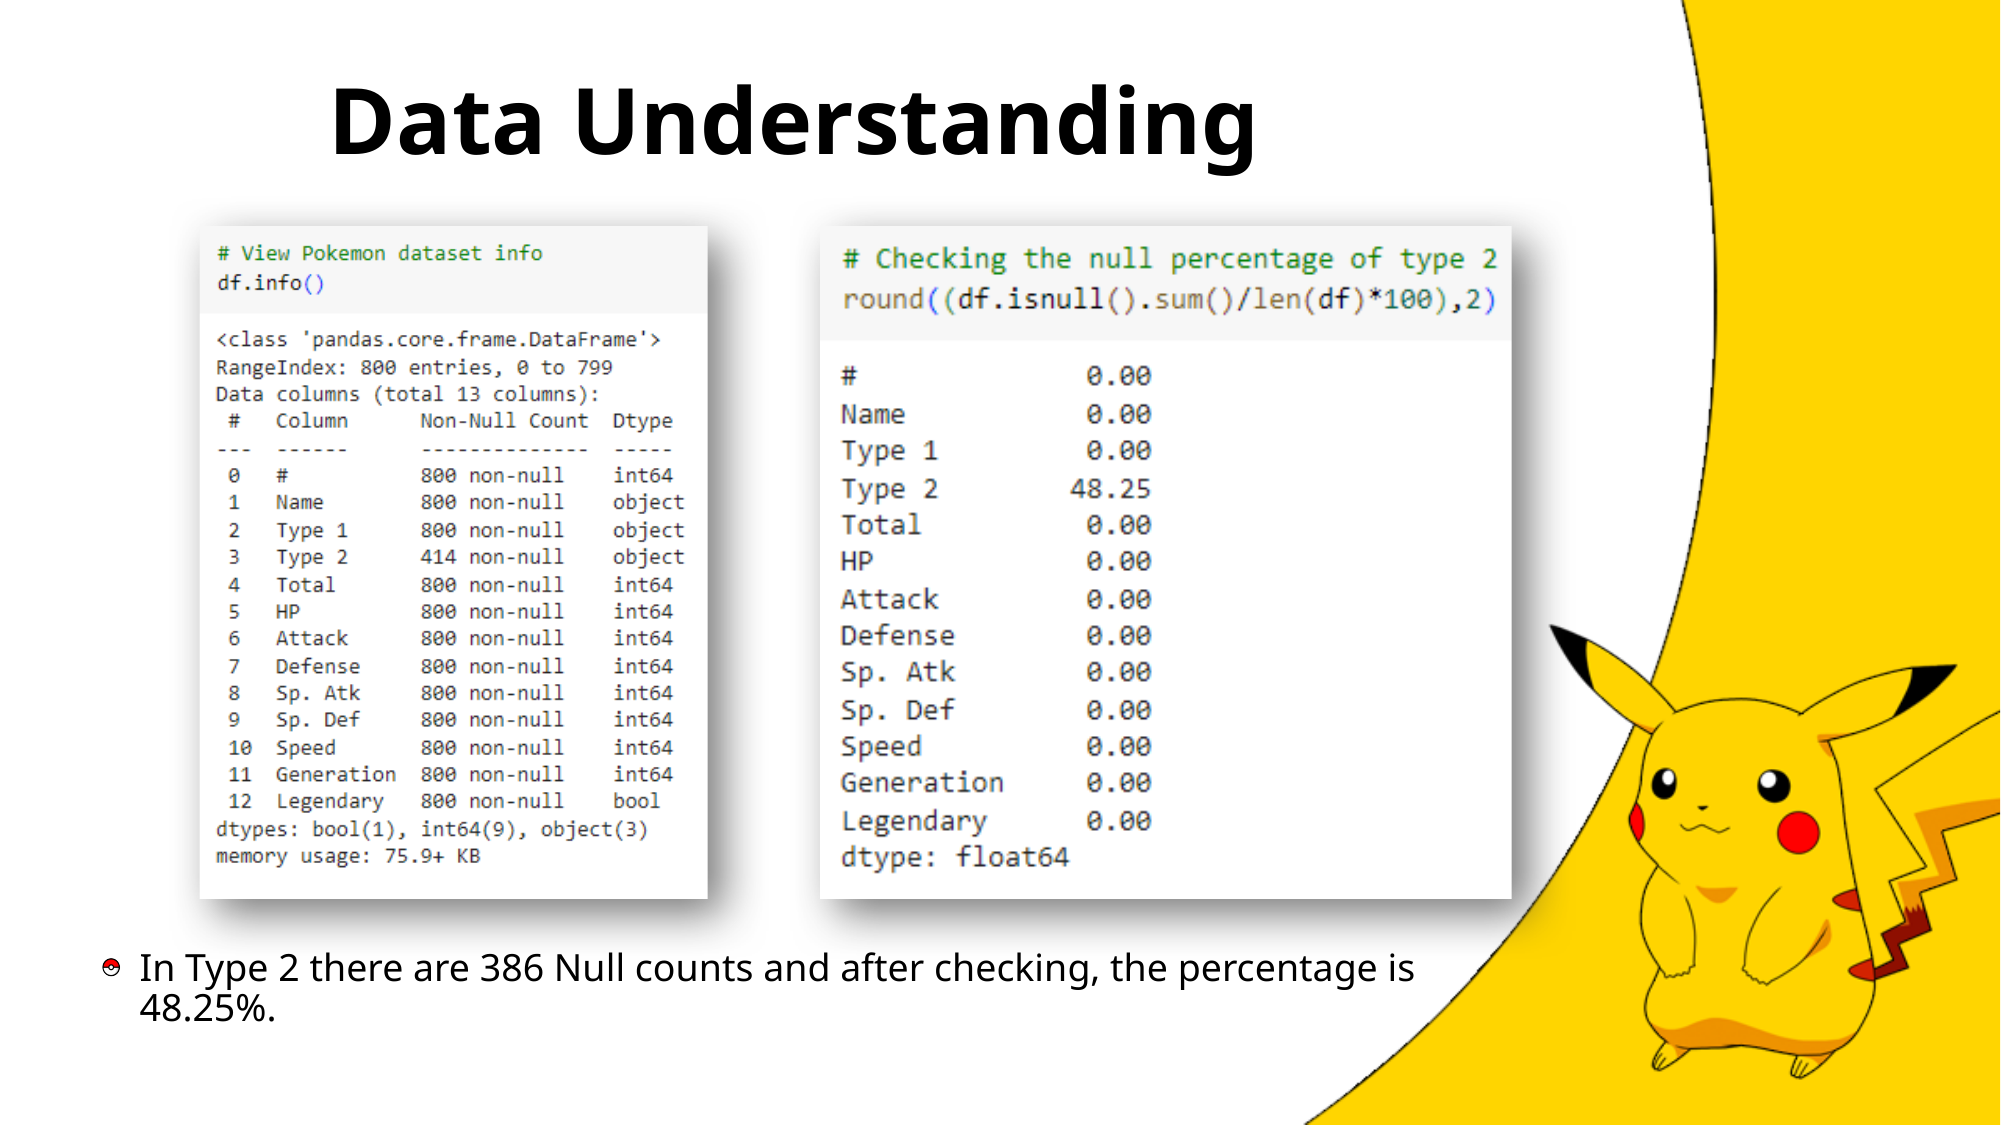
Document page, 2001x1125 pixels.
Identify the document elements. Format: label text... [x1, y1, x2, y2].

picture [0, 0, 2001, 1125]
list In Type 2 there are 386 Null counts and after checking, the percentage is 48.25%. [87, 941, 1502, 1057]
title Data Understanding [87, 15, 1502, 234]
